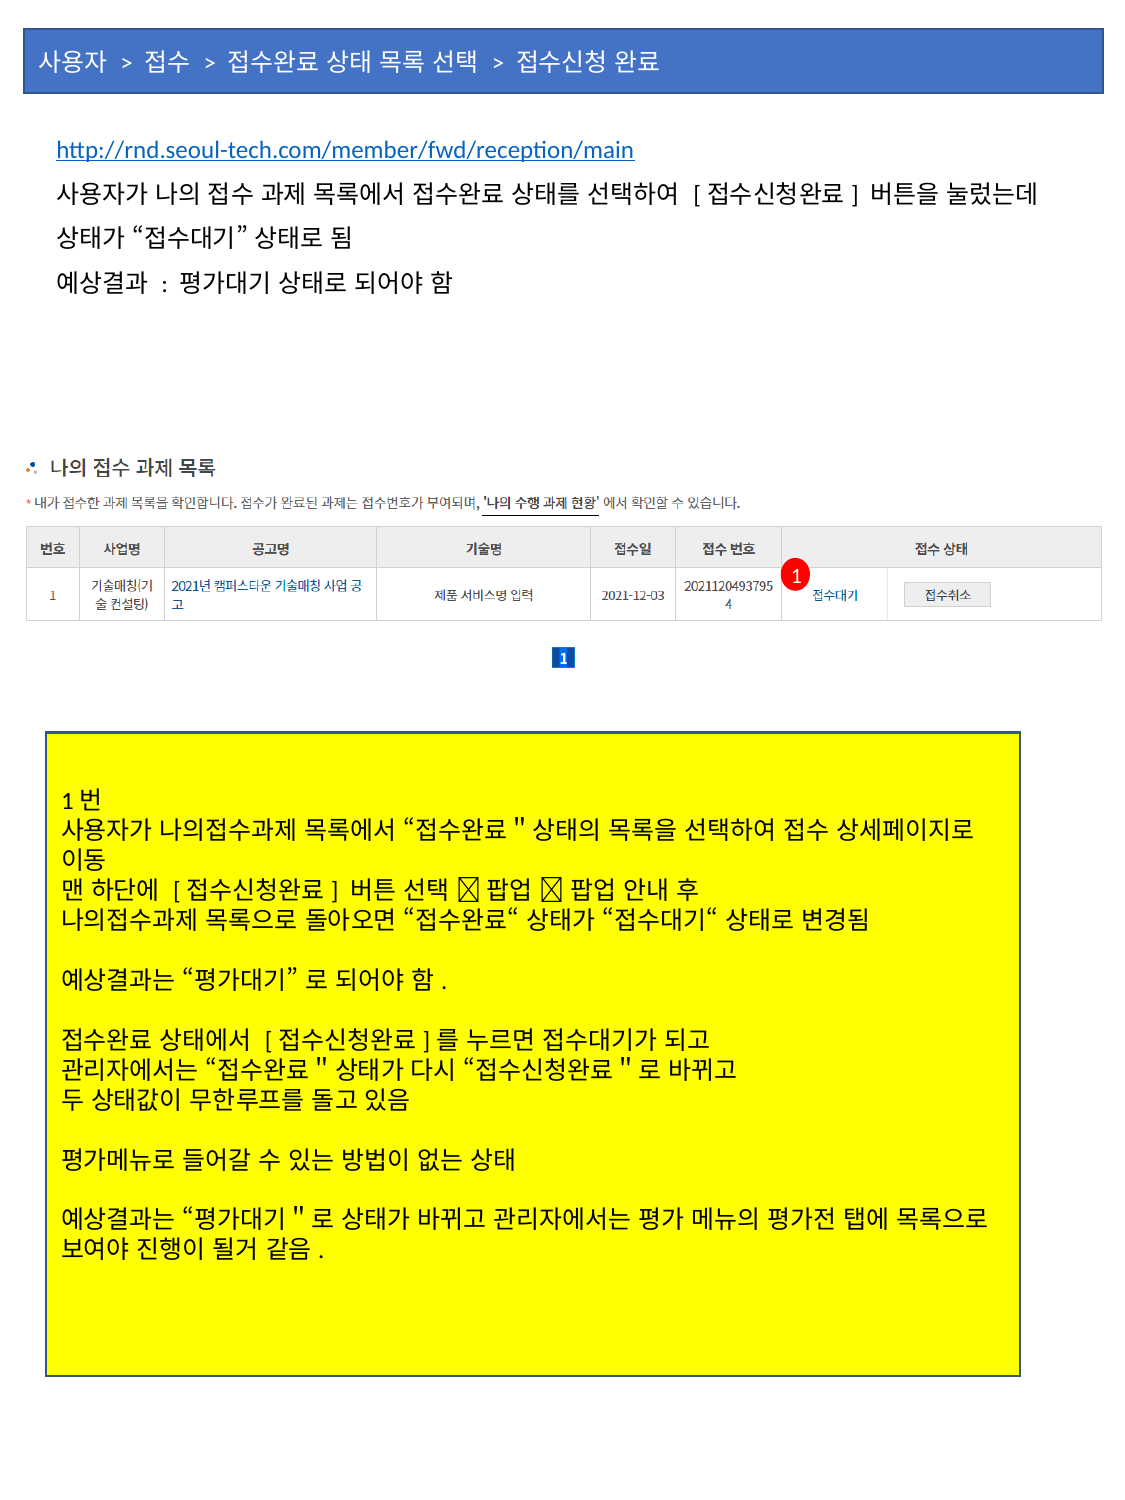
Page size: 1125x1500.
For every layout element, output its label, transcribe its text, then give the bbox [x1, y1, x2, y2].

text_box 1번 사용자가 나의접수과제 목록에서 “접수완료＂상태의 목록을 선택하여 접수 상세페이지로 이동 맨 하단에 [접수신청완료] 버튼 선택  팝업  팝업 안내 후 나의접수과제 목록으로 돌아오면 “접수완료“ 상태가 “접수대기“ 상태로 변경됨 예상결과는 “평가대기” 로 되어야 함. 접수완료 상태에서 [접수신청완료]를 누르면 접수대기가 되고 관리자에서는 “접수완료＂상태가 다시 “접수신청완료＂로 바뀌고 두 상태값이 무한루프를 돌고 있음 평가메뉴로 들어갈 수 있는 방법이 없는 상태 예상결과는 “평가대기＂로 상태가 바뀌고 관리자에서는 평가 메뉴의 평가전 탭에 목록으로 보여야 진행이 될거 같음. [45, 731, 1021, 1377]
text_box http://rnd.seoul-tech.com/member/fwd/reception/main 사용자가 나의 접수 과제 목록에서 접수완료 상태를 선택하여 [접수신청완료] 버튼을 눌렀는데 상태가 “접수대기” 상태로 됨 예상결과 : 평가대기 상태로 되어야 함 [41, 110, 1054, 306]
picture [21, 443, 1104, 673]
text_box 사용자 > 접수 > 접수완료 상태 목록 선택 > 접수신청 완료 [23, 28, 1104, 94]
